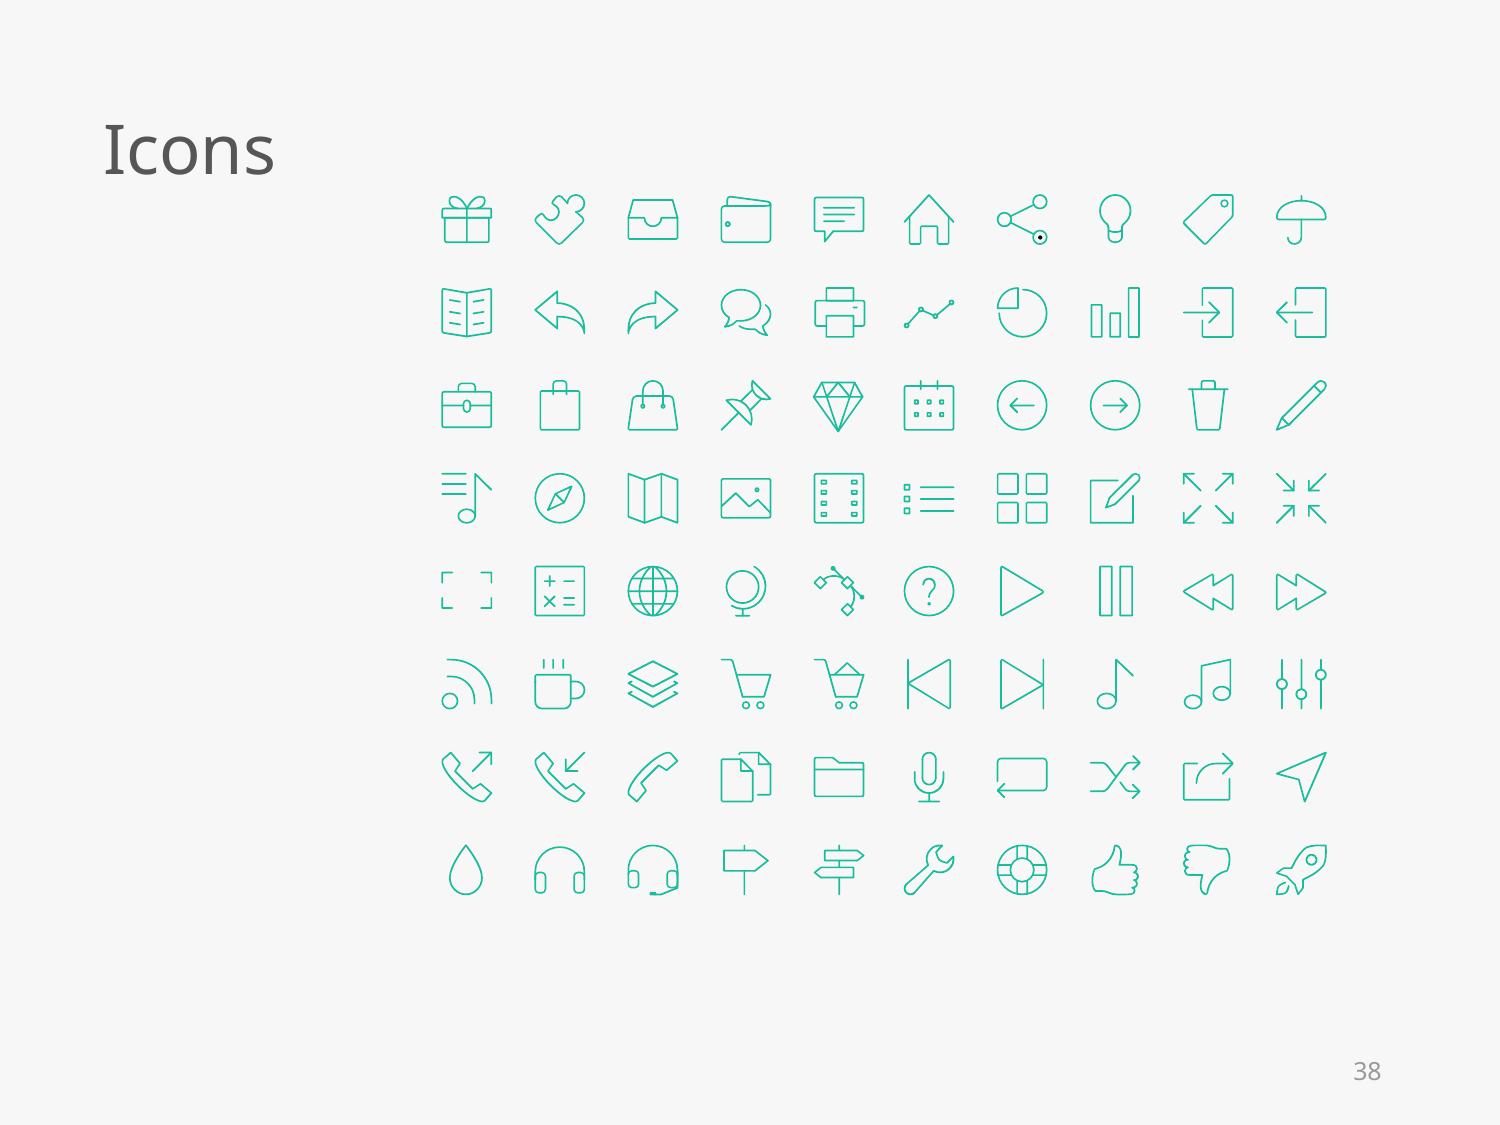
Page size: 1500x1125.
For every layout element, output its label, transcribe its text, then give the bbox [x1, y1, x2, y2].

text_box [627, 199, 679, 240]
list Icons [103, 108, 655, 199]
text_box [1089, 755, 1141, 799]
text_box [1275, 472, 1327, 524]
text_box [1091, 844, 1139, 896]
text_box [903, 483, 955, 515]
text_box [1182, 844, 1231, 896]
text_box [720, 288, 772, 336]
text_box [903, 299, 955, 329]
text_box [1275, 658, 1327, 710]
text_box [1275, 573, 1327, 611]
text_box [441, 287, 493, 338]
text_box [720, 379, 772, 431]
text_box [1275, 751, 1327, 803]
text_box [646, 516, 661, 524]
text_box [441, 382, 493, 429]
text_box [996, 757, 1048, 799]
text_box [440, 751, 493, 803]
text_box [534, 290, 586, 335]
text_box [725, 565, 767, 617]
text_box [720, 478, 772, 519]
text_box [1182, 752, 1234, 801]
text_box [627, 751, 679, 803]
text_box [441, 571, 493, 609]
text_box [903, 379, 955, 431]
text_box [720, 751, 772, 803]
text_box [1183, 658, 1232, 710]
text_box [996, 844, 1048, 896]
text_box [1182, 573, 1234, 611]
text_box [1182, 472, 1234, 524]
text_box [533, 751, 586, 803]
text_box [906, 658, 952, 710]
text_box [441, 658, 493, 710]
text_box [813, 756, 865, 798]
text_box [813, 472, 865, 524]
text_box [627, 290, 679, 335]
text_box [903, 565, 955, 617]
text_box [1099, 194, 1132, 244]
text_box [1275, 844, 1329, 896]
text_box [1096, 658, 1134, 710]
text_box [662, 473, 679, 524]
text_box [996, 379, 1048, 431]
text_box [1089, 472, 1142, 524]
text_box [1187, 379, 1229, 431]
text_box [996, 287, 1048, 338]
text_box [913, 751, 945, 803]
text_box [627, 379, 679, 431]
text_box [441, 195, 493, 244]
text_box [996, 194, 1048, 245]
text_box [903, 843, 956, 896]
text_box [814, 287, 866, 338]
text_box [812, 381, 864, 433]
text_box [1000, 658, 1045, 710]
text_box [720, 658, 772, 710]
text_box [627, 660, 679, 708]
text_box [441, 472, 493, 524]
text_box [627, 472, 644, 524]
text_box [1275, 379, 1327, 431]
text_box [813, 844, 865, 896]
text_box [534, 846, 586, 894]
text_box [645, 473, 660, 481]
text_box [996, 472, 1048, 524]
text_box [1182, 194, 1234, 245]
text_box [534, 472, 586, 524]
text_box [1089, 379, 1141, 431]
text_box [720, 195, 772, 244]
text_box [539, 379, 581, 431]
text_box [813, 196, 865, 243]
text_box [534, 194, 586, 245]
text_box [1275, 194, 1327, 245]
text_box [1182, 287, 1234, 338]
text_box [627, 565, 679, 617]
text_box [813, 565, 865, 617]
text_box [534, 658, 586, 710]
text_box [813, 658, 865, 710]
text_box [1090, 287, 1140, 338]
slide_number 38 [1059, 1042, 1397, 1103]
text_box [1000, 565, 1045, 617]
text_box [723, 844, 769, 896]
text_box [1275, 287, 1327, 338]
text_box [448, 844, 483, 896]
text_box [903, 194, 955, 245]
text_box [534, 565, 586, 617]
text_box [1099, 565, 1134, 617]
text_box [627, 844, 679, 896]
